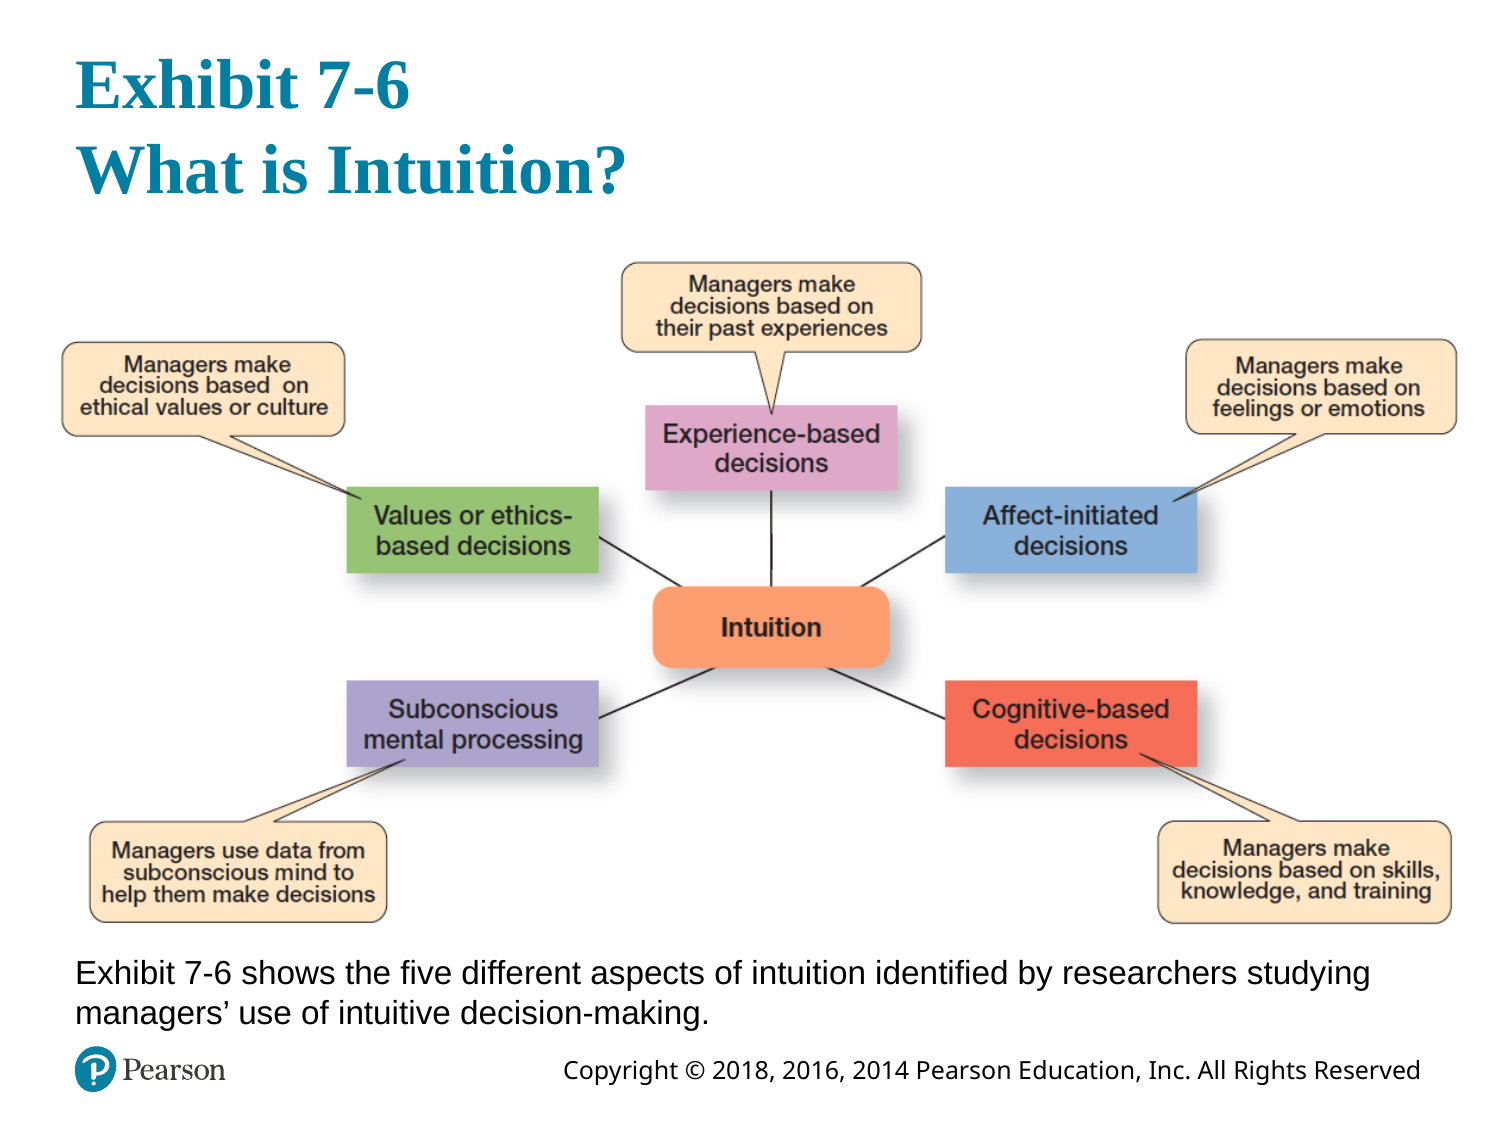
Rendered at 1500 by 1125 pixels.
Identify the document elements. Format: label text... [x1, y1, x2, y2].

list Exhibit 7-6 shows the five different aspects of intuition identified by researchers studying managers’ use of intuitive decision-making. [75, 947, 1425, 1031]
title Exhibit 7-6 What is Intuition? [75, 37, 1425, 213]
picture [35, 237, 1465, 940]
